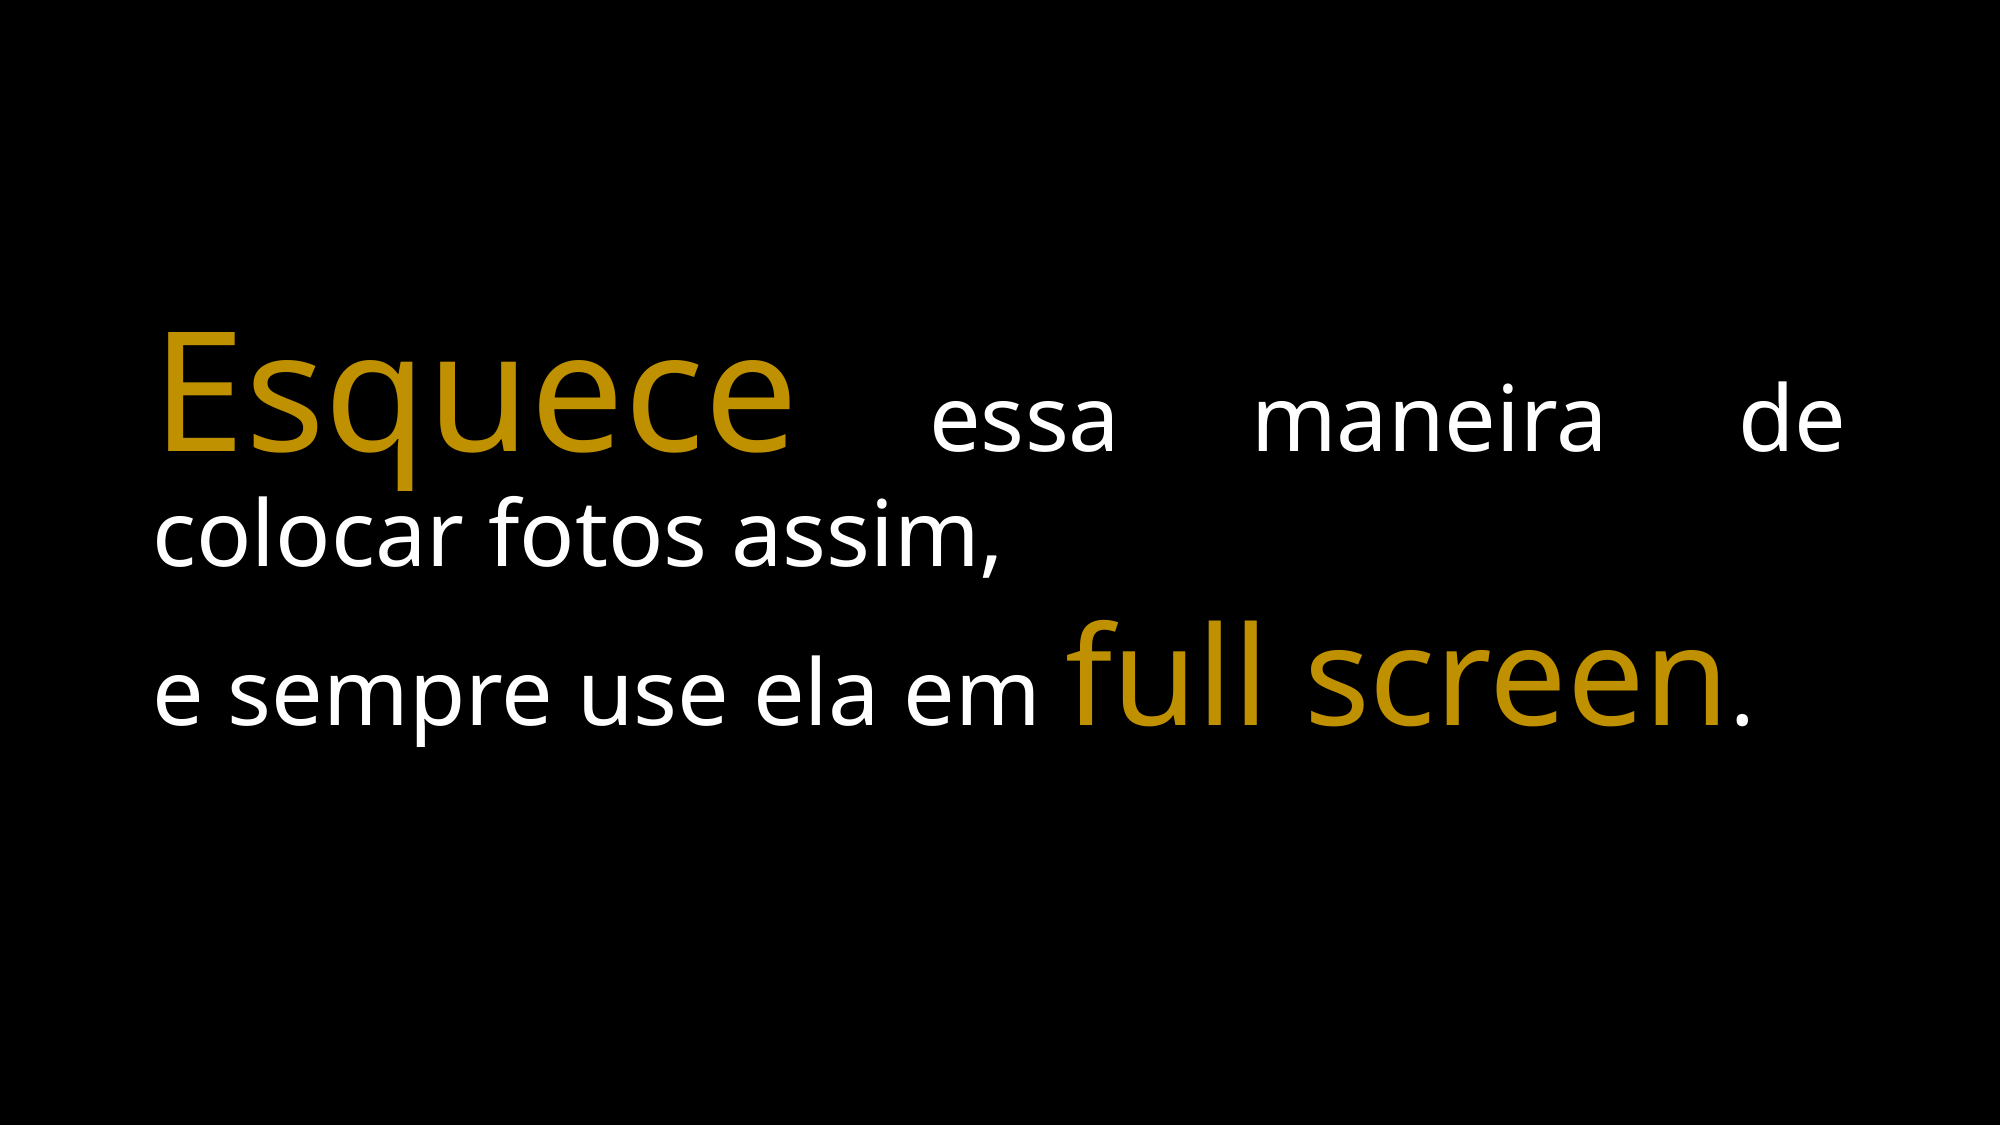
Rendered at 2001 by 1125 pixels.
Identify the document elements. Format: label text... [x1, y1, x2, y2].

list Esquece essa maneira de colocar fotos assim, e sempre use ela em full screen. [137, 299, 1863, 1014]
